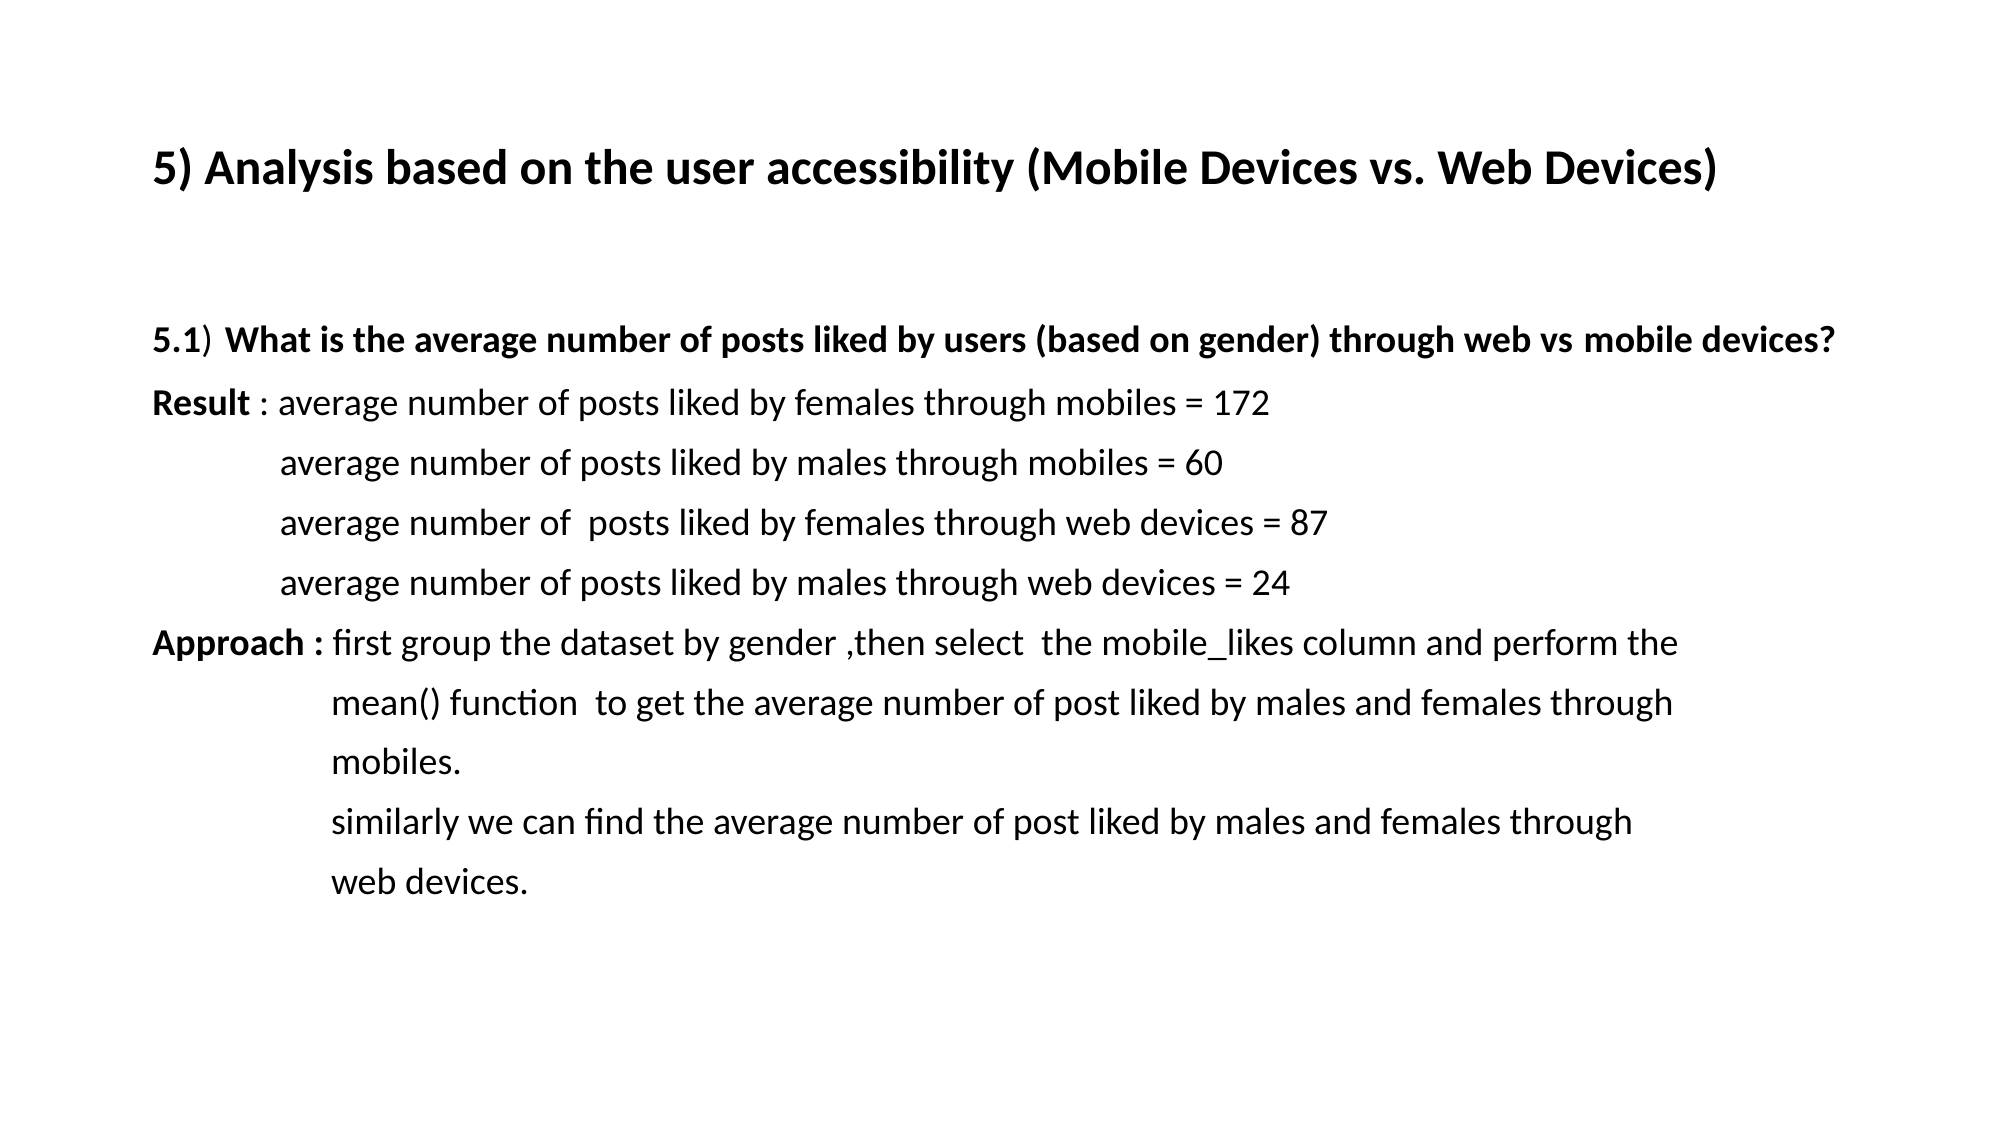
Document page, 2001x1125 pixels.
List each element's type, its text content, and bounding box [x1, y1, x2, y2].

title 5) Analysis based on the user accessibility (Mobile Devices vs. Web Devices) [137, 59, 1863, 278]
list 5.1) What is the average number of posts liked by users (based on gender) through web vs mobile devices? Result : average number of posts liked by females through mobiles = 172 average number of posts liked by males through mobiles = 60 average number of posts liked by females through web devices = 87 average number of posts liked by males through web devices = 24 Approach : first group the dataset by gender ,then select the mobile_likes column and perform the mean() function to get the average number of post liked by males and females through mobiles. similarly we can find the average number of post liked by males and females through web devices. [137, 299, 1863, 1014]
